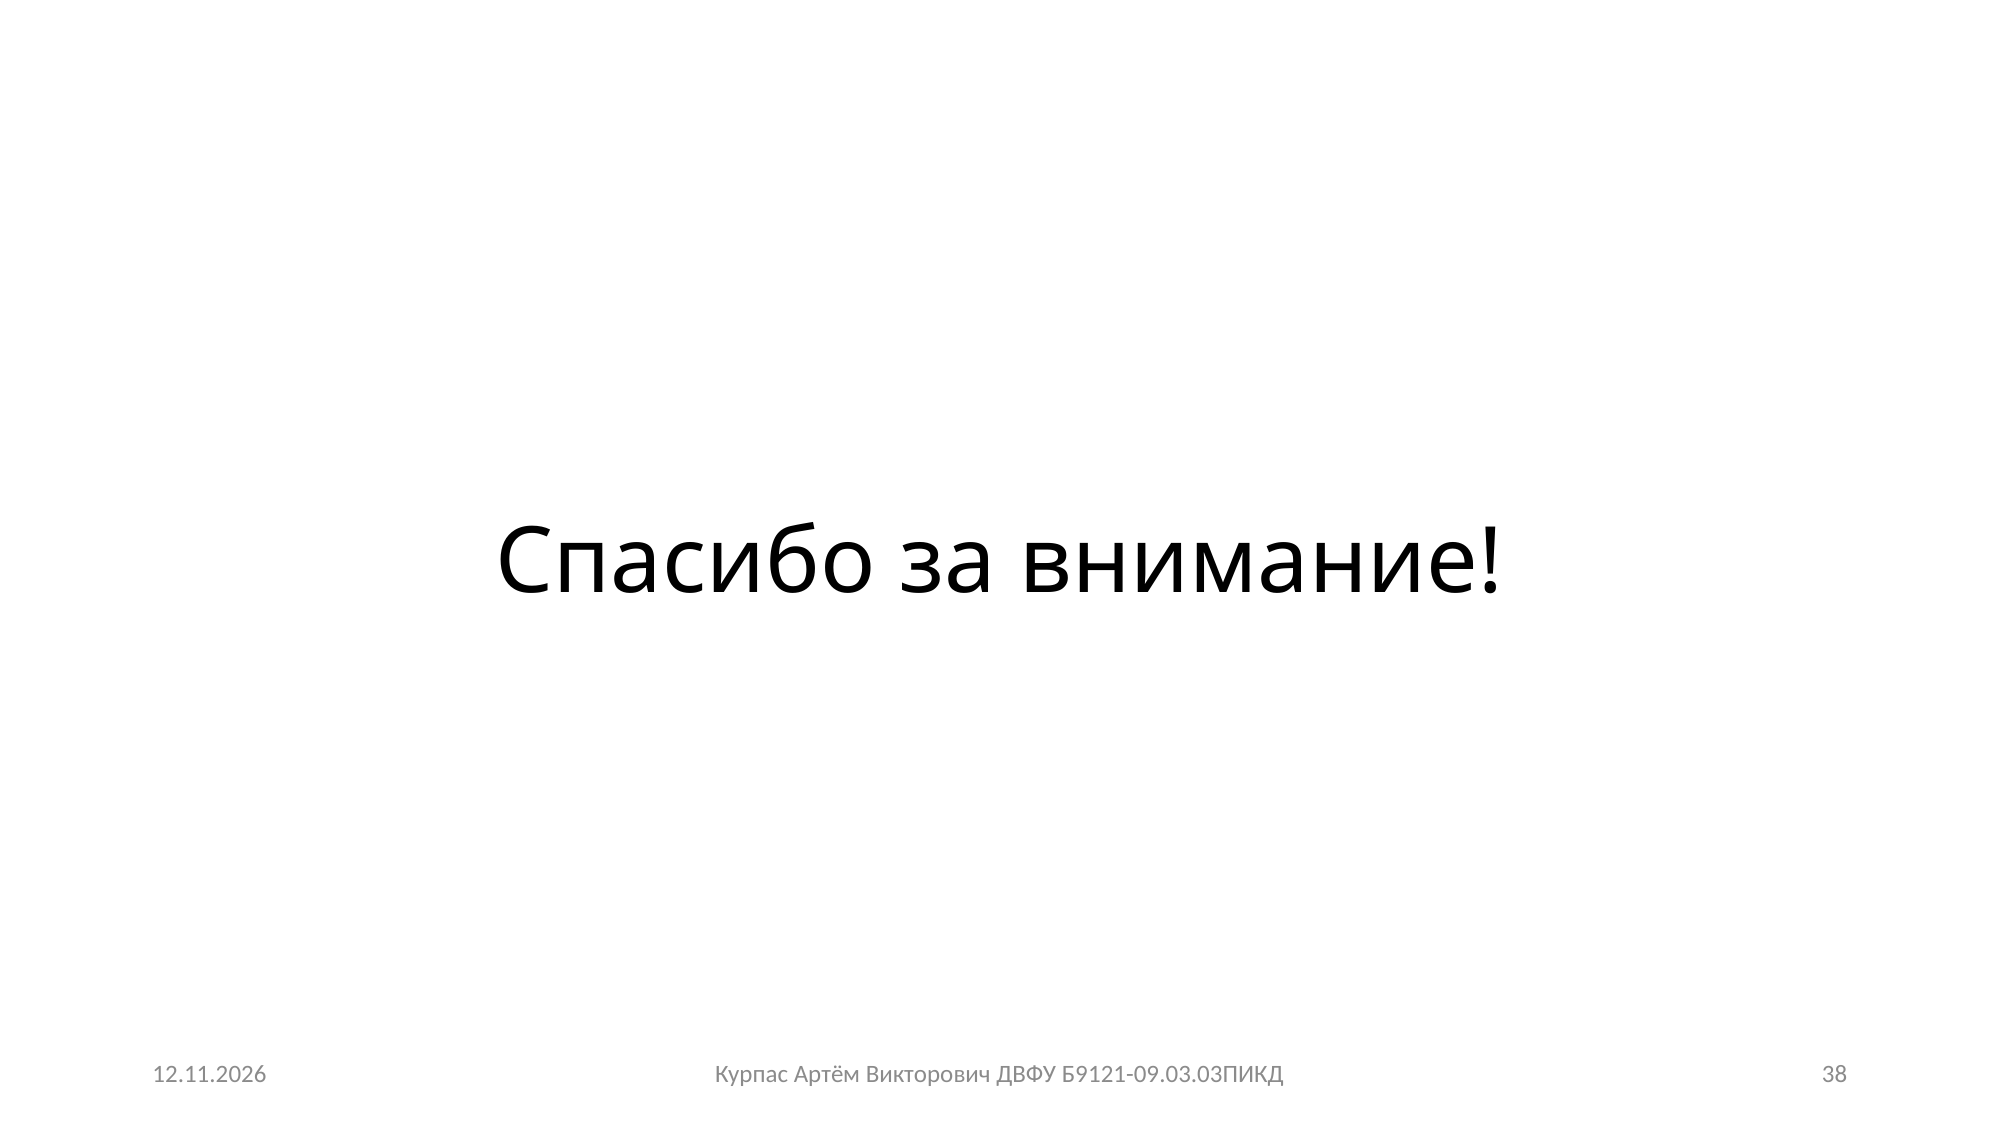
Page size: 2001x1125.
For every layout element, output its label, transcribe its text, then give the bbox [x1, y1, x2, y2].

title Спасибо за внимание! [137, 453, 1863, 672]
slide_number 38 [1412, 1042, 1863, 1103]
footer Курпас Артём Викторович ДВФУ Б9121-09.03.03ПИКД [662, 1042, 1338, 1103]
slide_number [137, 1042, 588, 1103]
